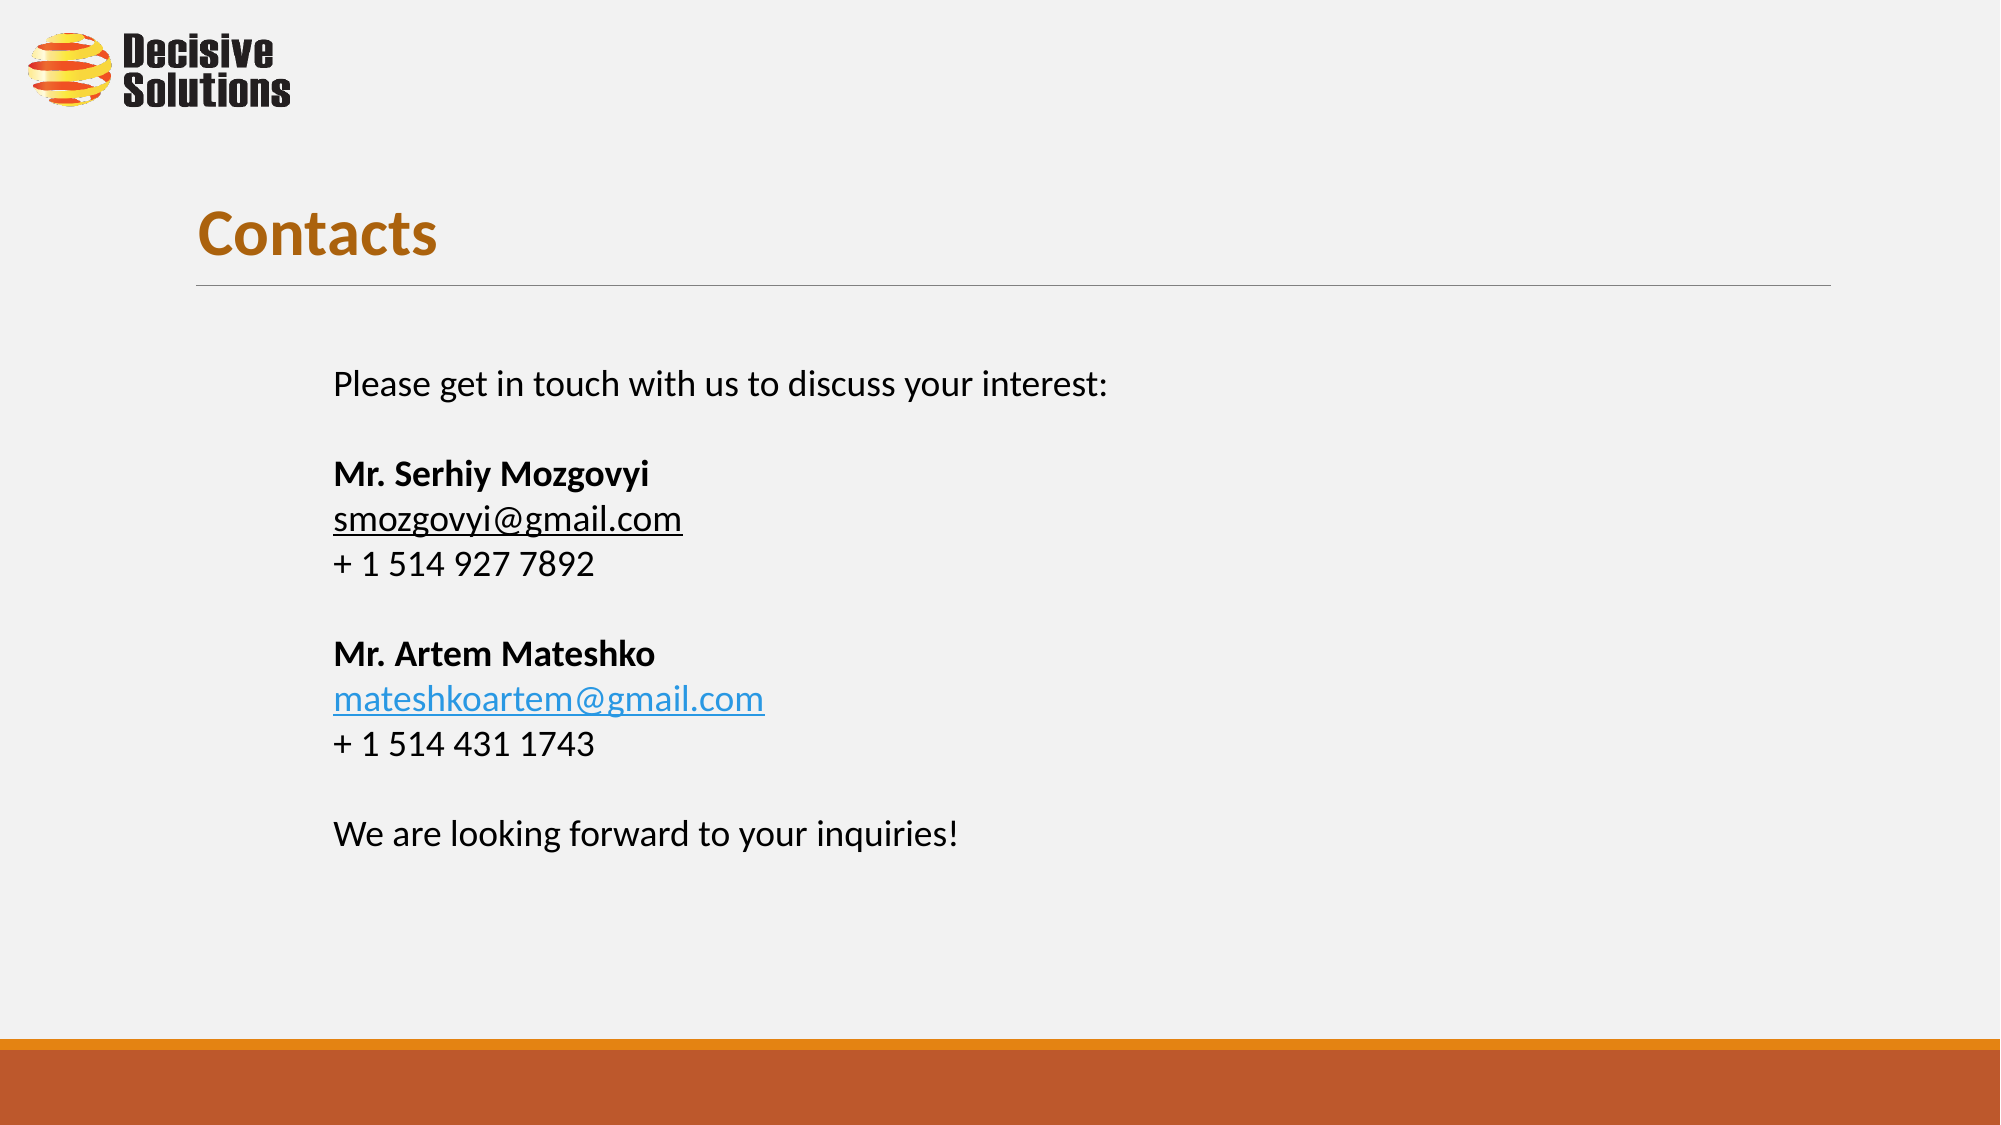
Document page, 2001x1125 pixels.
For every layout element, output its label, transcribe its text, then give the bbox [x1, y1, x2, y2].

picture [0, 0, 314, 211]
text_box Please get in touch with us to discuss your interest: Mr. Serhiy Mozgovyi smozgovyi@gmail.com + 1 514 927 7892 Mr. Artem Mateshko mateshkoartem@gmail.com + 1 514 431 1743 We are looking forward to your inquiries! [318, 351, 1815, 862]
text_box Contacts [183, 181, 454, 277]
